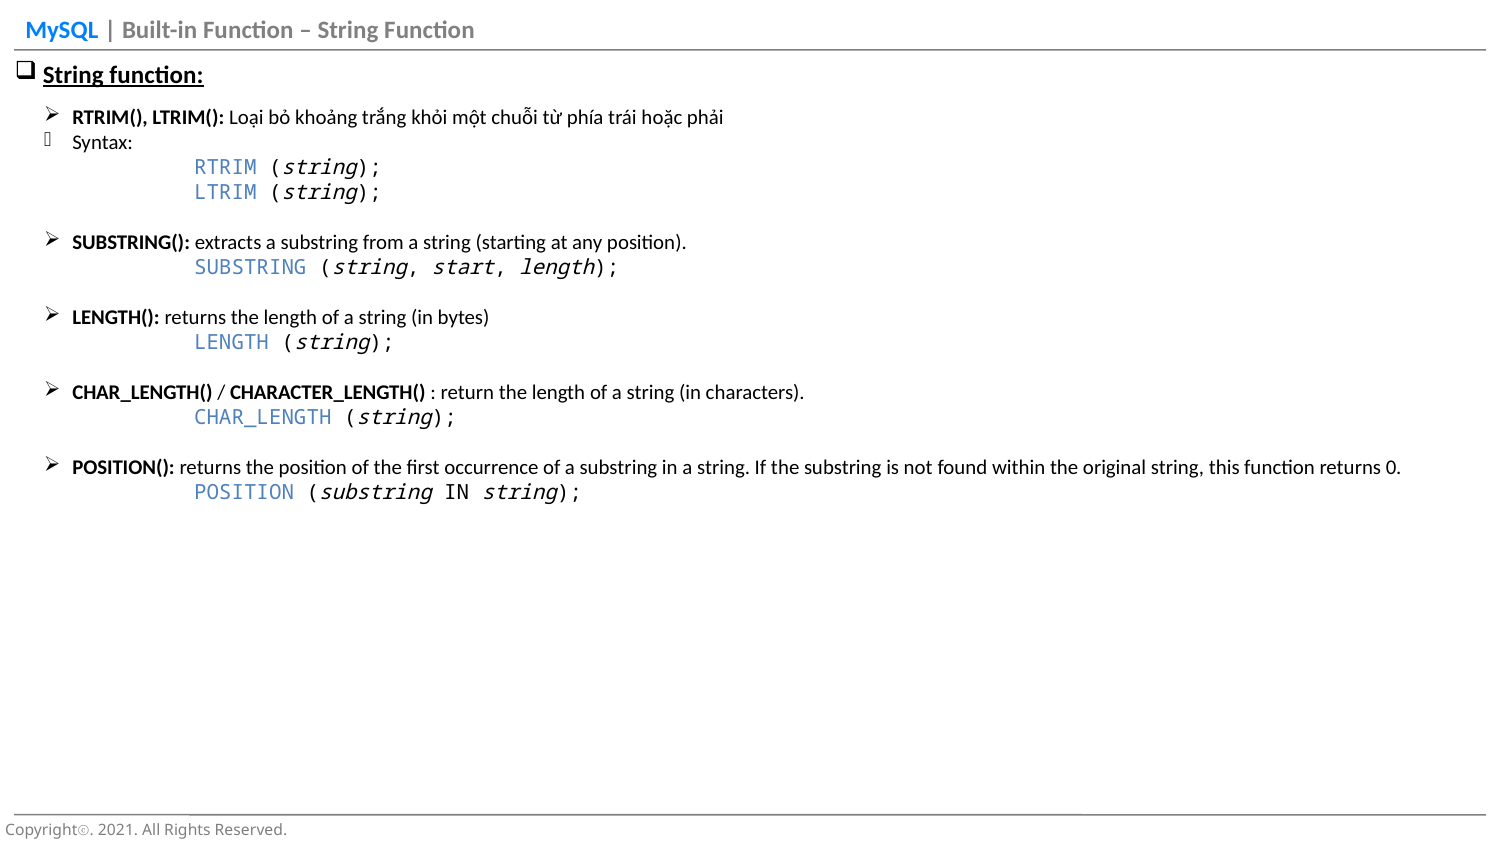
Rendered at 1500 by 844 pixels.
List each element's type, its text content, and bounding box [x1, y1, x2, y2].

text_box String function: [0, 51, 752, 96]
text_box RTRIM(), LTRIM(): Loại bỏ khoảng trắng khỏi một chuỗi từ phía trái hoặc phải Syntax: RTRIM (string); LTRIM (string); SUBSTRING(): extracts a substring from a string (starting at any position). SUBSTRING (string, start, length); LENGTH(): returns the length of a string (in bytes) LENGTH (string); CHAR_LENGTH() / CHARACTER_LENGTH() : return the length of a string (in characters). CHAR_LENGTH (string); POSITION(): returns the position of the first occurrence of a substring in a string. If the substring is not found within the original string, this function returns 0. POSITION (substring IN string); [29, 96, 1471, 536]
